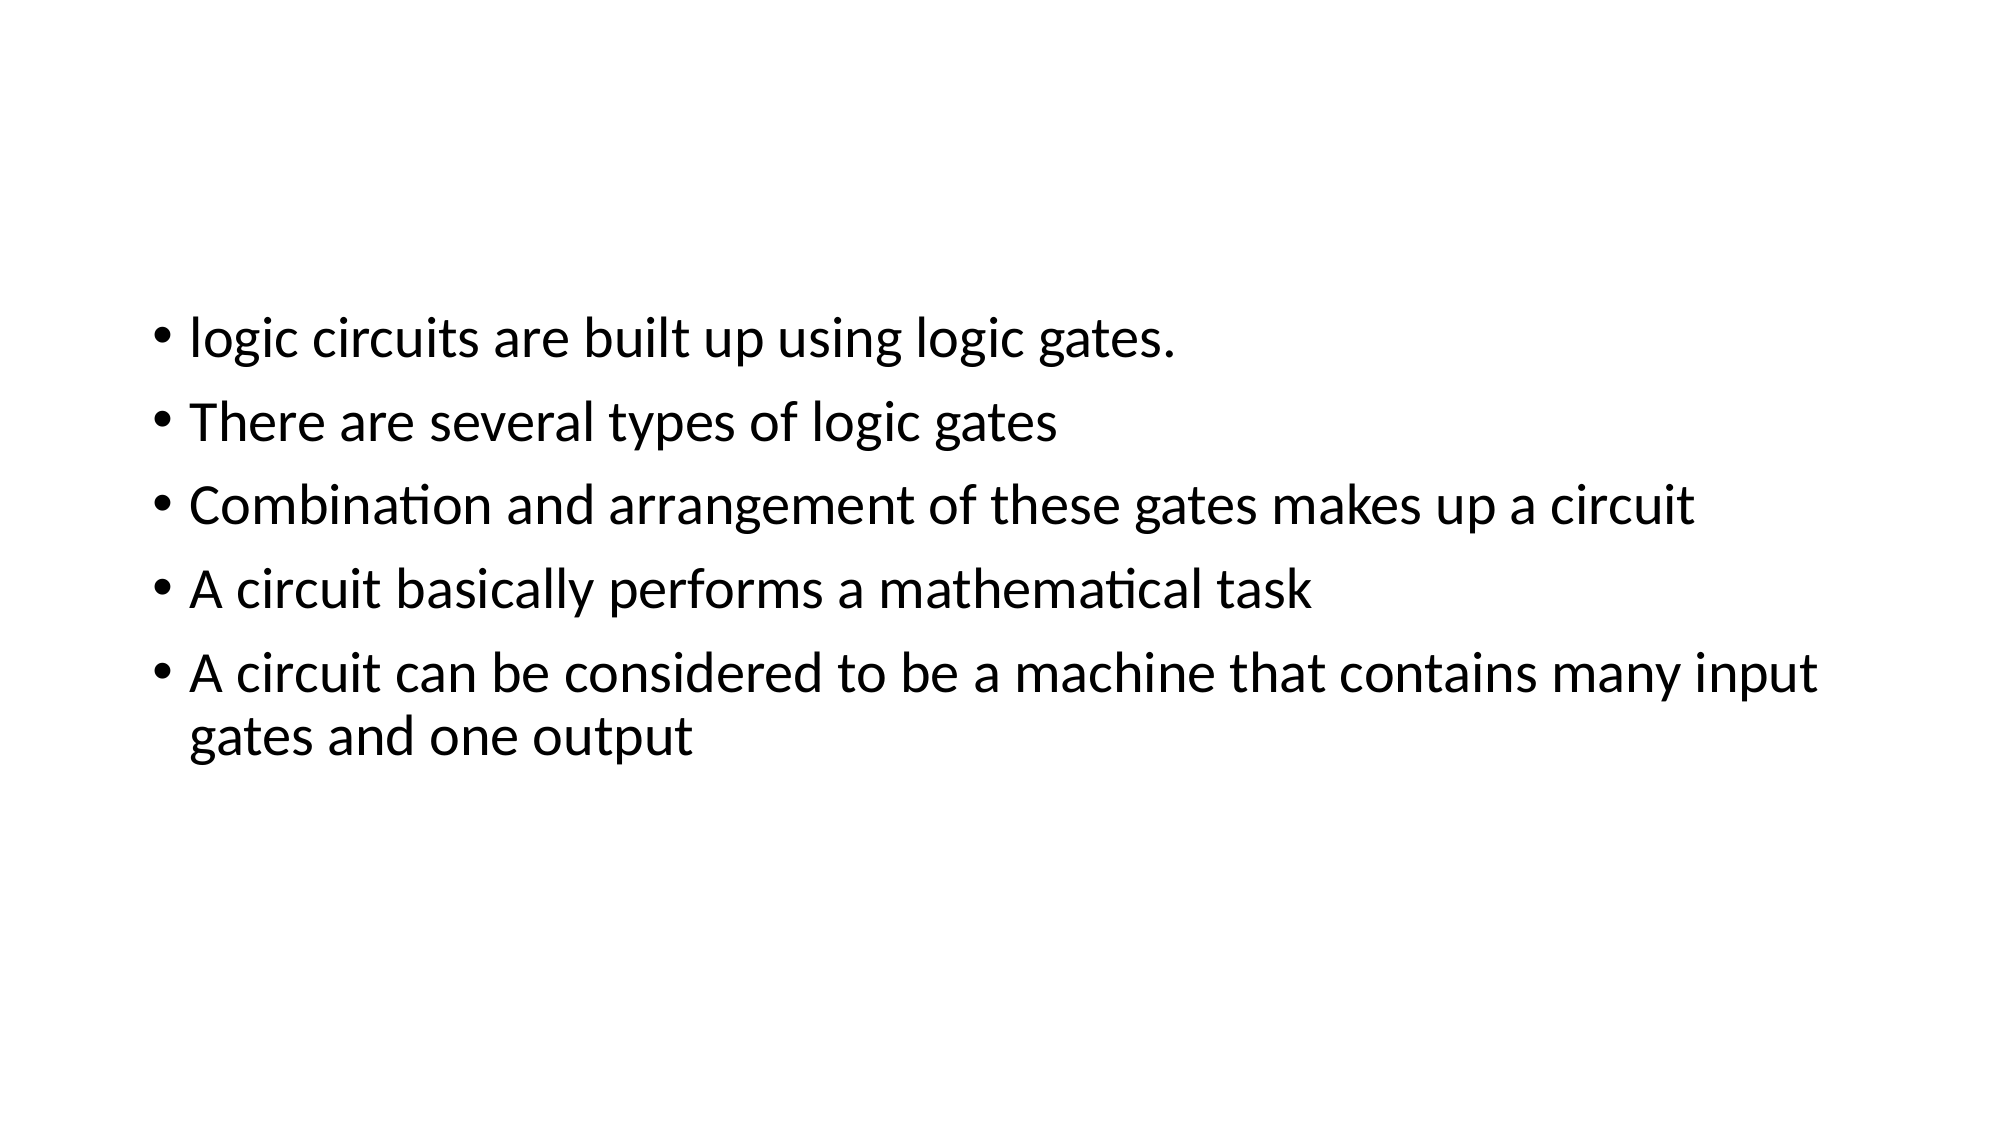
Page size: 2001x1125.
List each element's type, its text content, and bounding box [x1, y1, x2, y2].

list logic circuits are built up using logic gates. There are several types of logic gates Combination and arrangement of these gates makes up a circuit A circuit basically performs a mathematical task A circuit can be considered to be a machine that contains many input gates and one output [137, 299, 1863, 1014]
